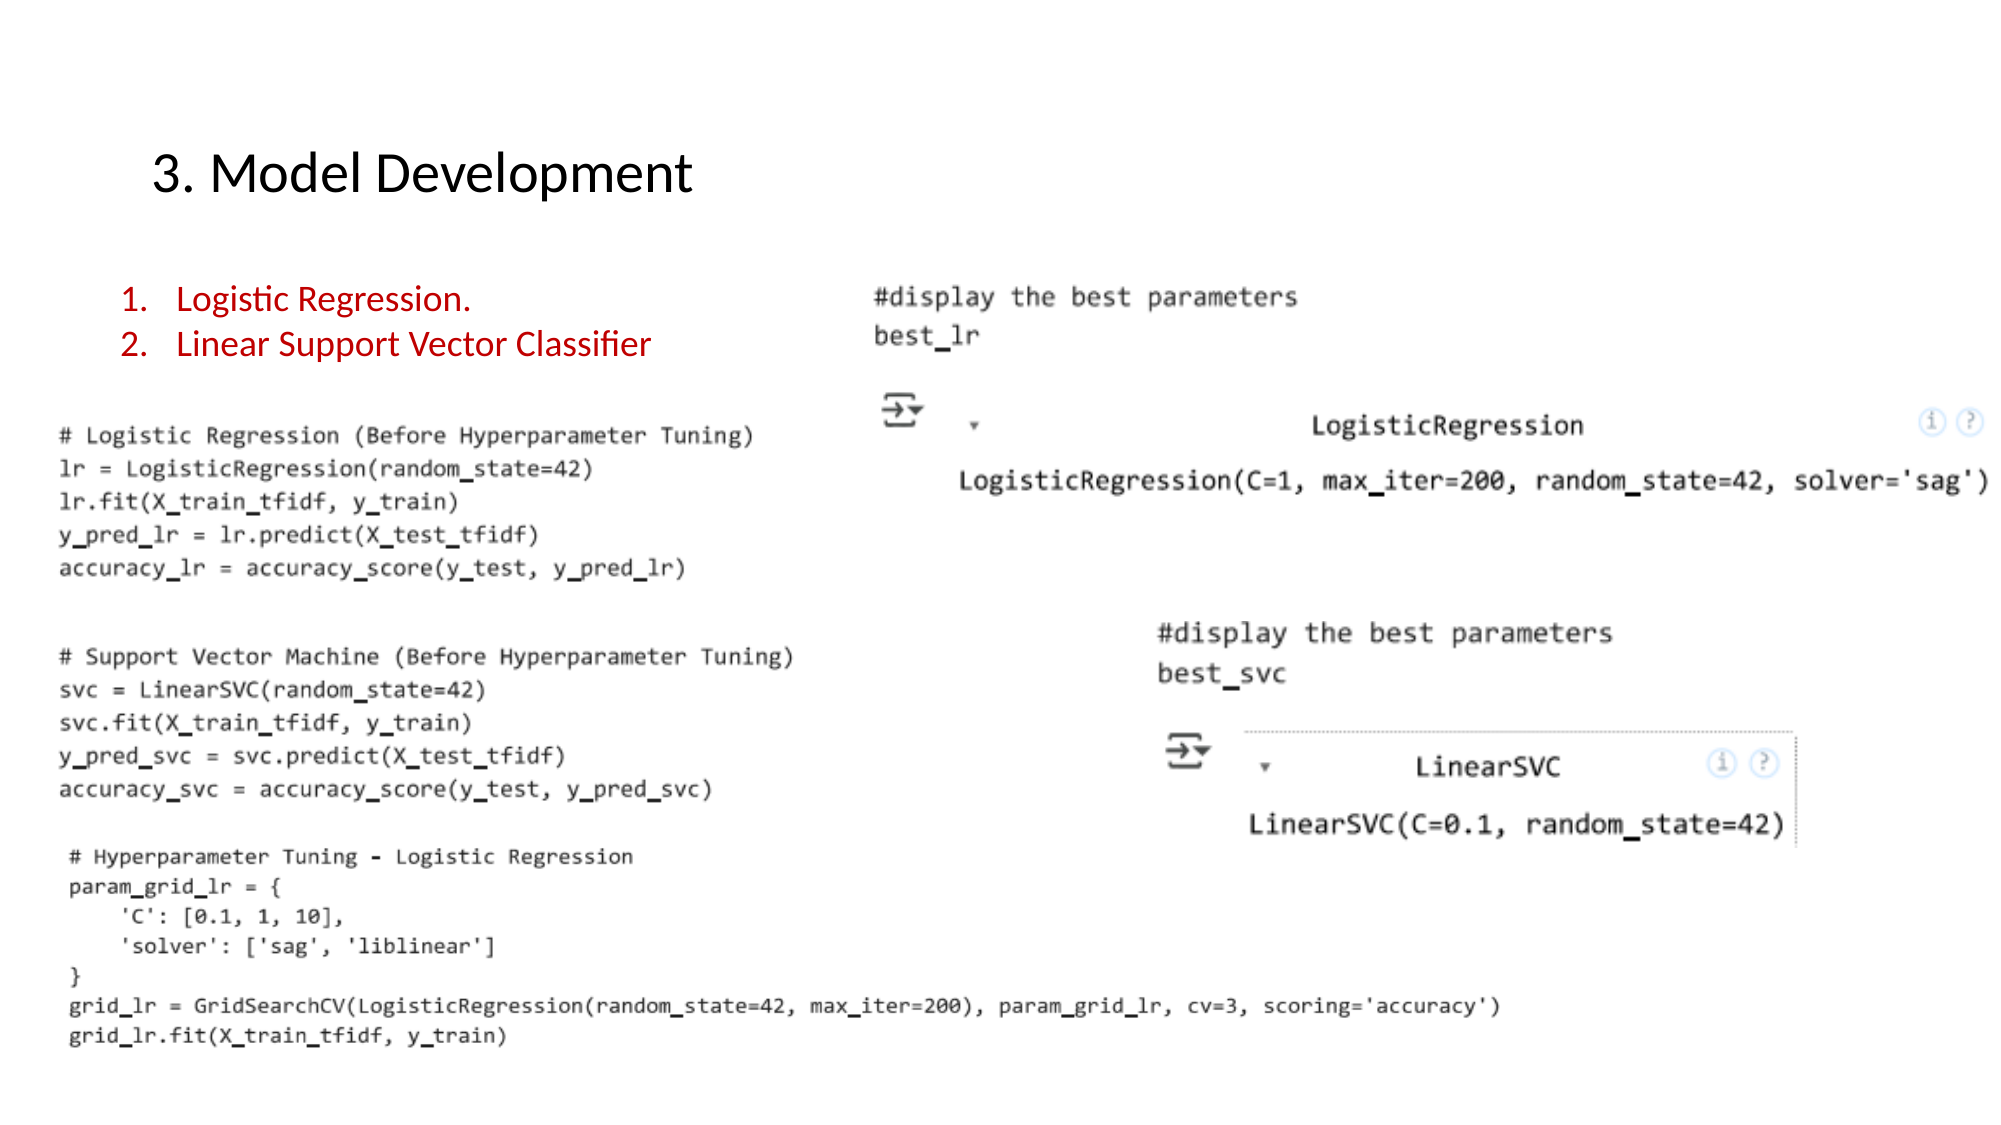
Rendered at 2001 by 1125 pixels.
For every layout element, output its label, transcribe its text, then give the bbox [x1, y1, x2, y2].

picture [30, 621, 1804, 1090]
text_box Logistic Regression. Linear Support Vector Classifier [30, 266, 718, 372]
text_box 3. Model Development [136, 126, 1596, 212]
picture [0, 283, 2000, 821]
